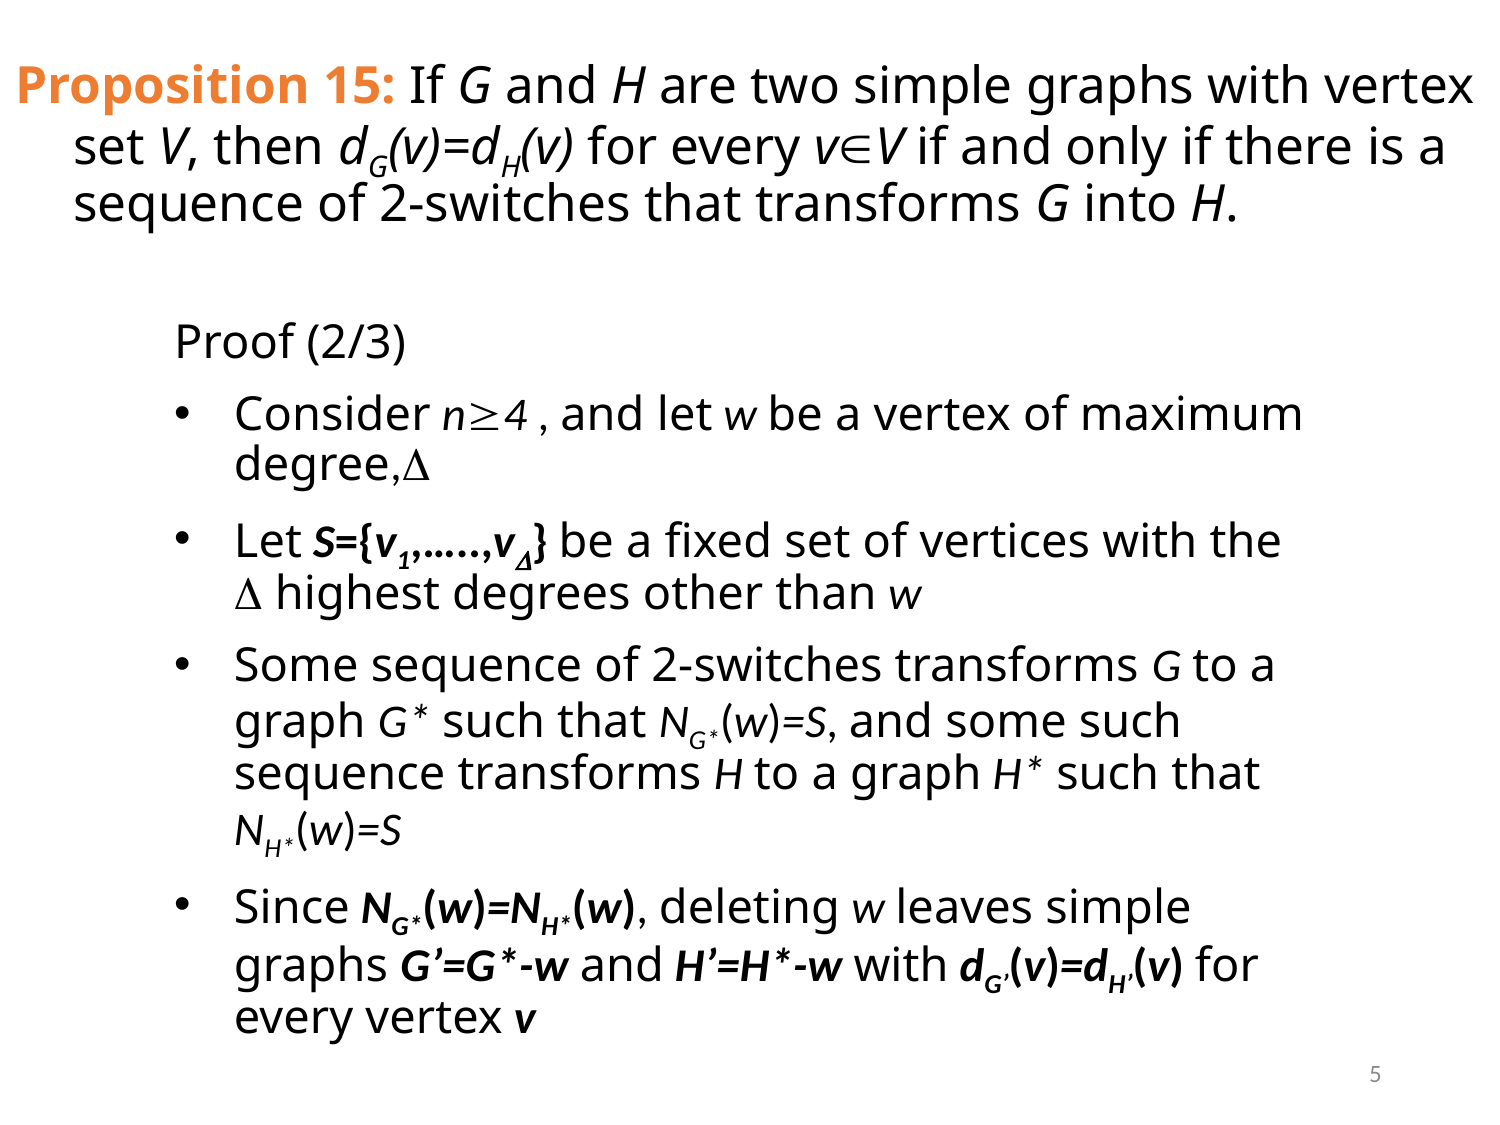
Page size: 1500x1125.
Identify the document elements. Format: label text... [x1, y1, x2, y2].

title Proposition 15: If G and H are two simple graphs with vertex set V, then dG(v)=dH(v) for every vV if and only if there is a sequence of 2-switches that transforms G into H. [0, 33, 1500, 259]
list Proof (2/3) Consider n4 , and let w be a vertex of maximum degree, Let S={v1,…..,v} be a fixed set of vertices with the  highest degrees other than w Some sequence of 2-switches transforms G to a graph G* such that NG*(w)=S, and some such sequence transforms H to a graph H* such that NH*(w)=S Since NG*(w)=NH*(w), deleting w leaves simple graphs G’=G*-w and H’=H*-w with dG’(v)=dH’(v) for every vertex v [159, 311, 1333, 1037]
slide_number 5 [1059, 1042, 1397, 1103]
